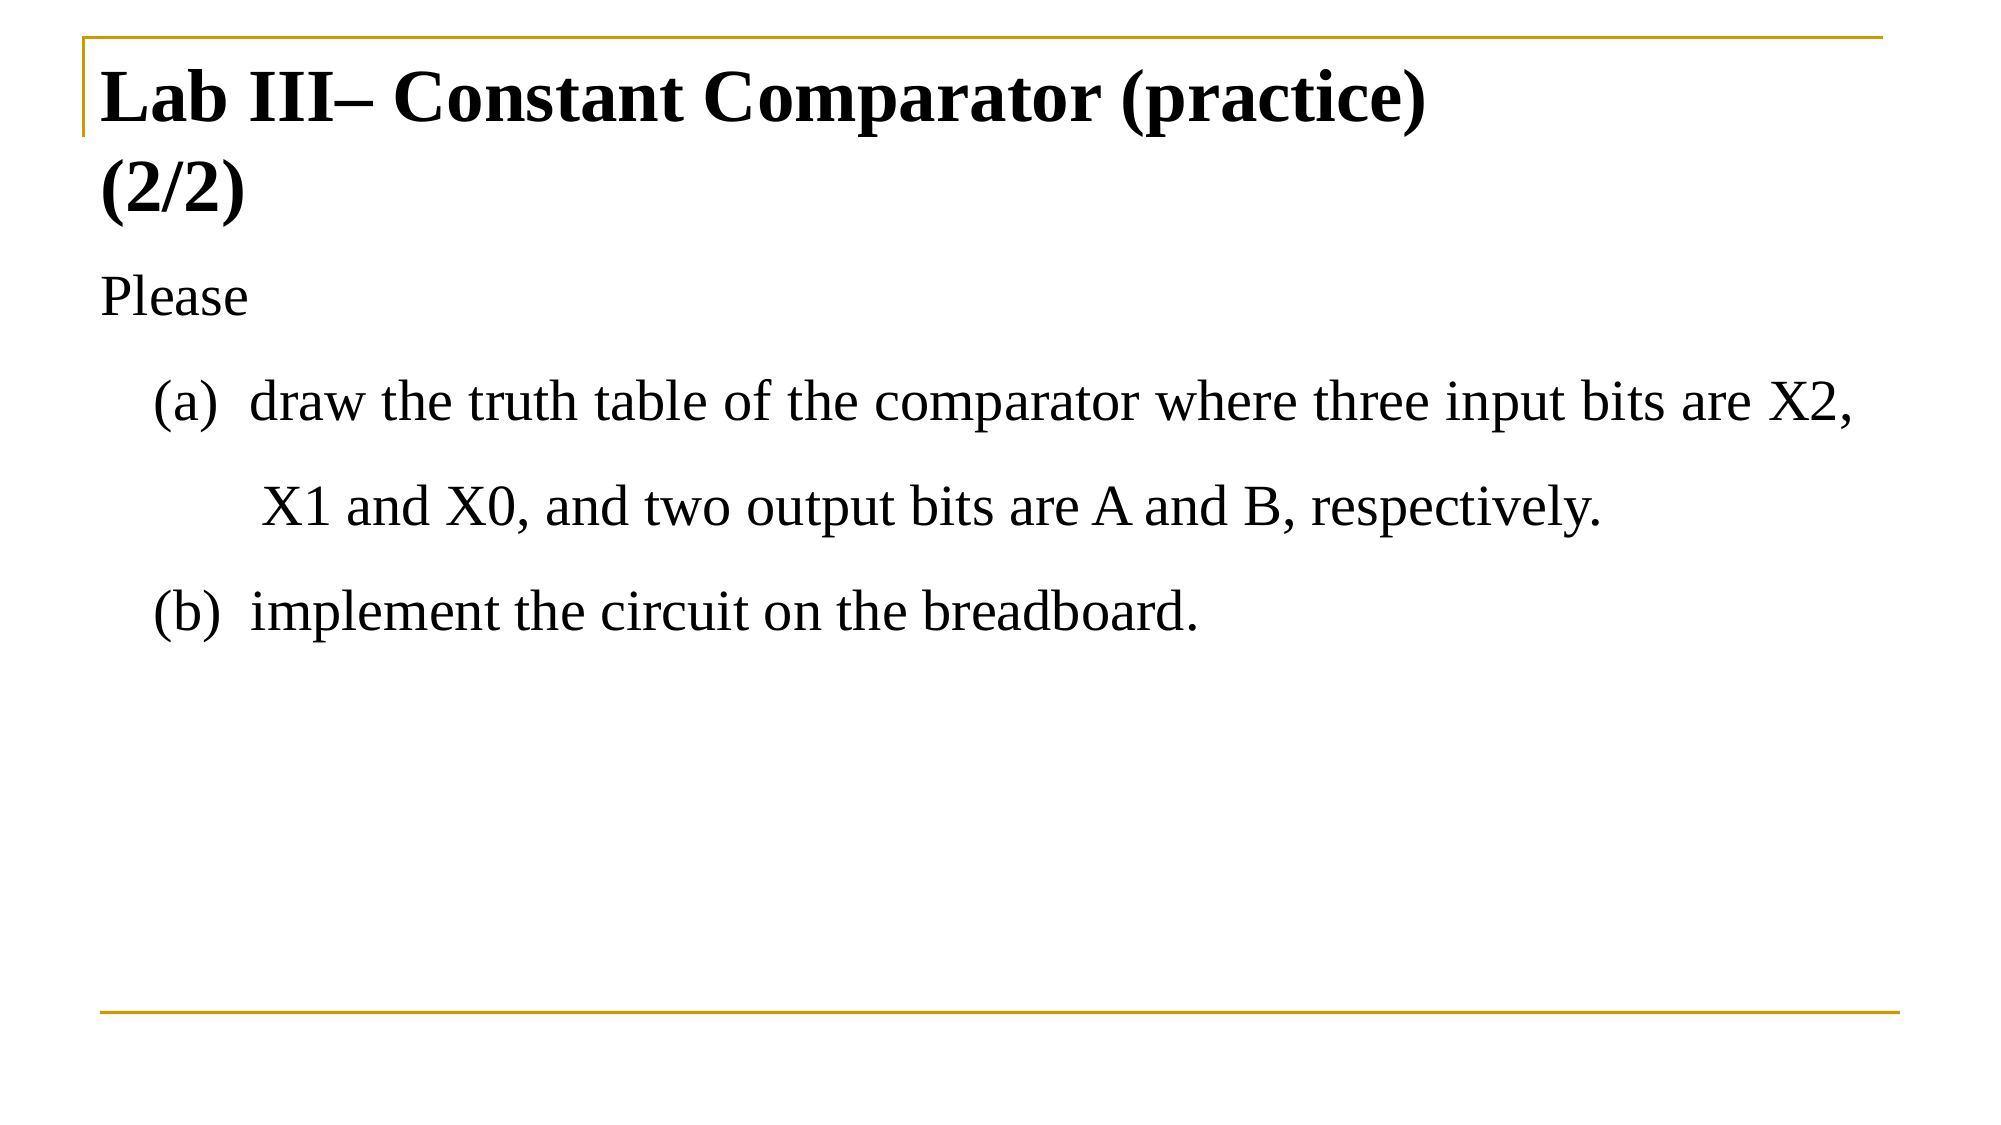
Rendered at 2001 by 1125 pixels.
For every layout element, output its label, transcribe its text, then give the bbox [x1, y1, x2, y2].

text_box Lab III– Constant Comparator (practice) (2/2) [85, 38, 1598, 215]
text_box Please (a) draw the truth table of the comparator where three input bits are X2, X1 and X0, and two output bits are A and B, respectively. (b) implement the circuit on the breadboard. [85, 215, 1871, 965]
